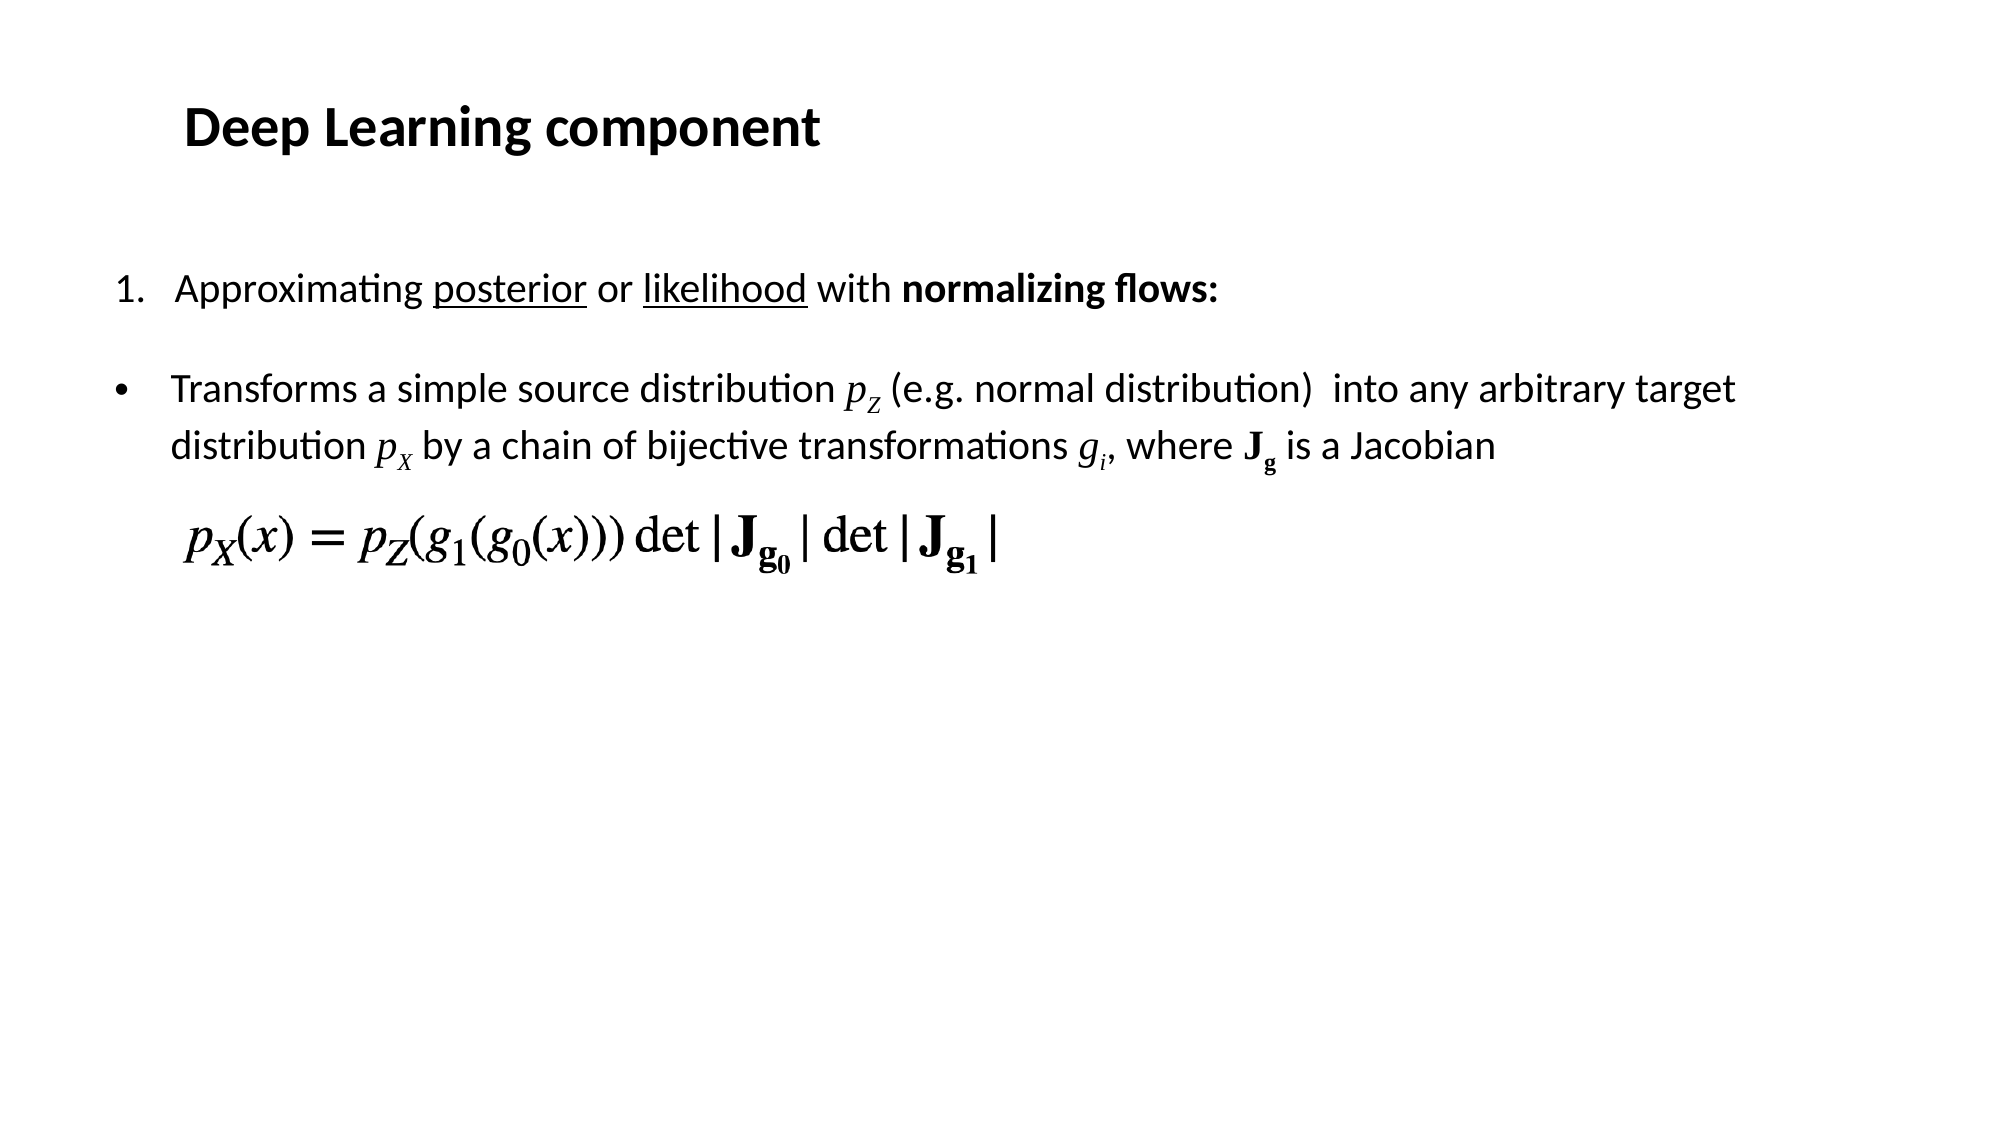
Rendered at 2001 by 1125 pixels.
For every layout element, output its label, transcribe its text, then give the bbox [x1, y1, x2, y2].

picture [165, 486, 1024, 588]
text_box 1. Approximating posterior or likelihood with normalizing flows: Transforms a simple source distribution pZ (e.g. normal distribution) into any arbitrary target distribution pX by a chain of bijective transformations gi, where Jg is a Jacobian [99, 253, 1768, 733]
text_box Deep Learning component [169, 81, 837, 166]
